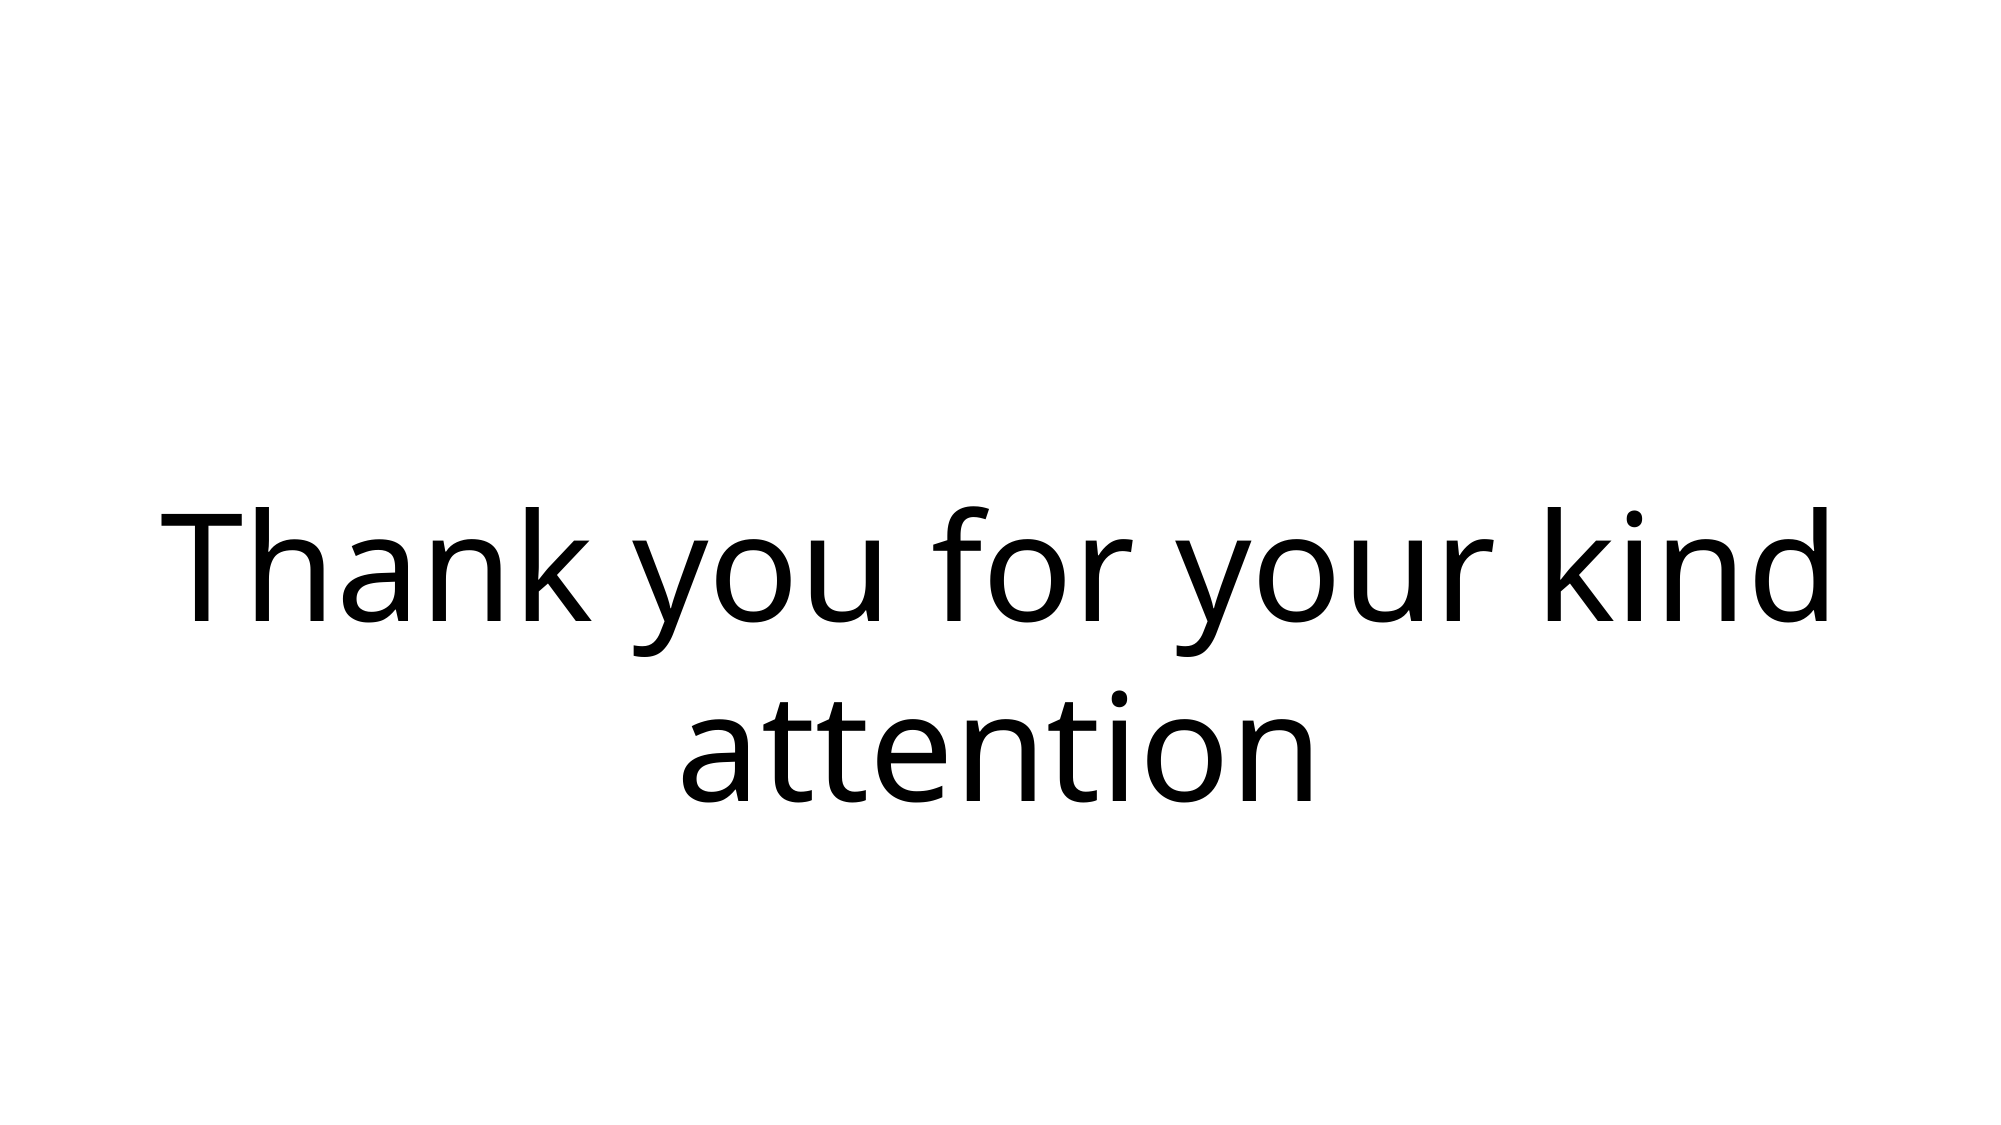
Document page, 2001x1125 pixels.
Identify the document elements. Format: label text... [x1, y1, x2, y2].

text_box Thank you for your kind attention [127, 463, 1873, 839]
